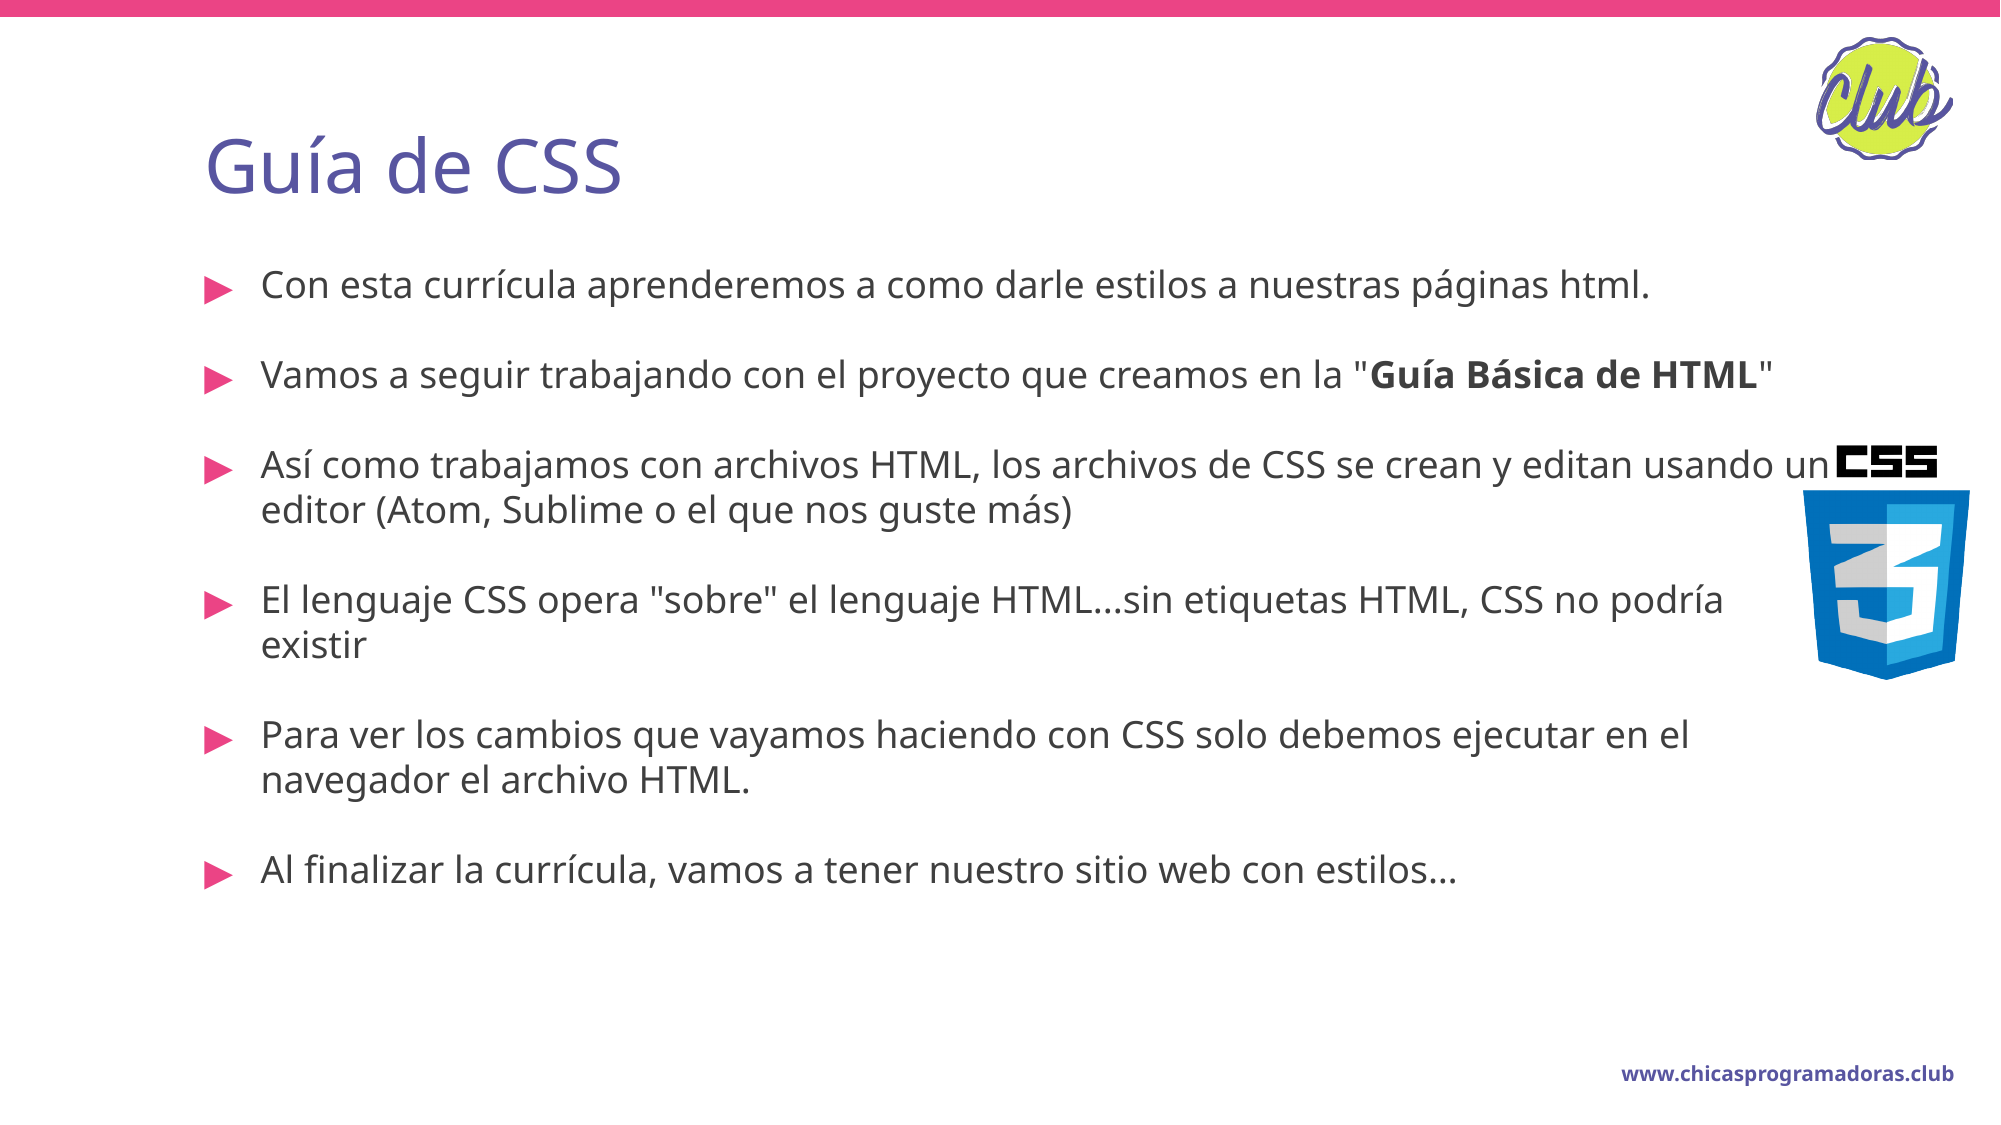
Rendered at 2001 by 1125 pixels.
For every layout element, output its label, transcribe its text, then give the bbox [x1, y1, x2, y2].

footer www.chicasprogramadoras.club [1336, 1048, 1970, 1099]
title Guía de CSS [189, 105, 1627, 222]
list Con esta currícula aprenderemos a como darle estilos a nuestras páginas html. Vamos a seguir trabajando con el proyecto que creamos en la "Guía Básica de HTML" Así como trabajamos con archivos HTML, los archivos de CSS se crean y editan usando un editor (Atom, Sublime o el que nos guste más) El lenguaje CSS opera "sobre" el lenguaje HTML...sin etiquetas HTML, CSS no podría existir Para ver los cambios que vayamos haciendo con CSS solo debemos ejecutar en el navegador el archivo HTML. Al finalizar la currícula, vamos a tener nuestro sitio web con estilos… [189, 253, 1851, 876]
picture [1816, 37, 1953, 160]
picture [1802, 445, 1970, 680]
